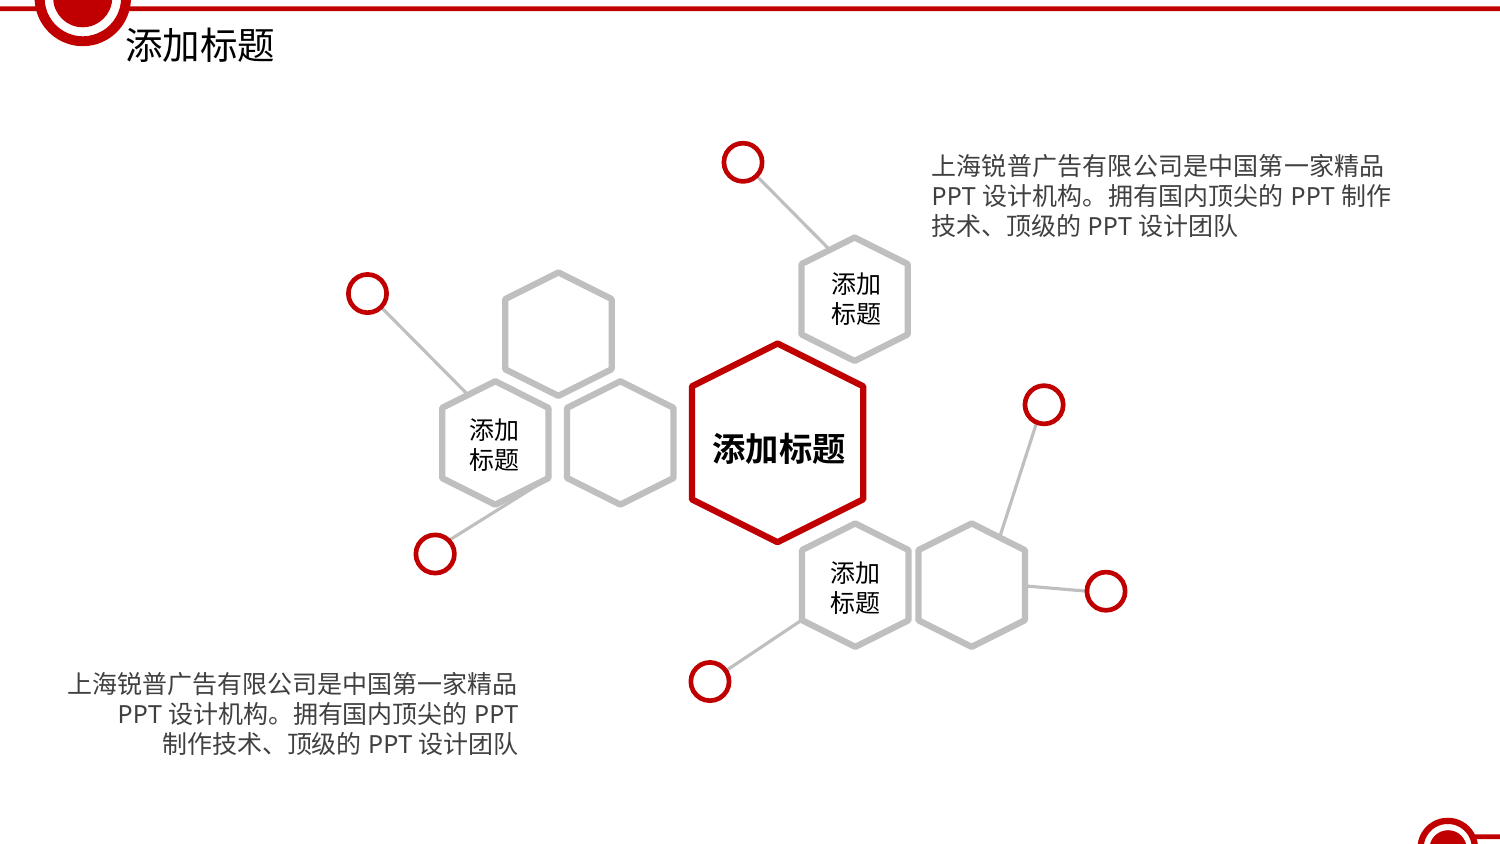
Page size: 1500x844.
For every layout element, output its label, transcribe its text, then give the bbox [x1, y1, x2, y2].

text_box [1030, 385, 1064, 539]
text_box 上海锐普广告有限公司是中国第一家精品PPT设计机构。拥有国内顶尖的PPT制作技术、顶级的PPT设计团队 [916, 143, 1407, 248]
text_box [402, 237, 1026, 648]
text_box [690, 656, 802, 701]
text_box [1030, 571, 1126, 611]
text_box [348, 274, 397, 397]
text_box 上海锐普广告有限公司是中国第一家精品PPT设计机构。拥有国内顶尖的PPT 制作技术、顶级的PPT设计团队 [53, 661, 534, 766]
text_box 添加标题 [110, 14, 291, 74]
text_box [723, 142, 830, 235]
